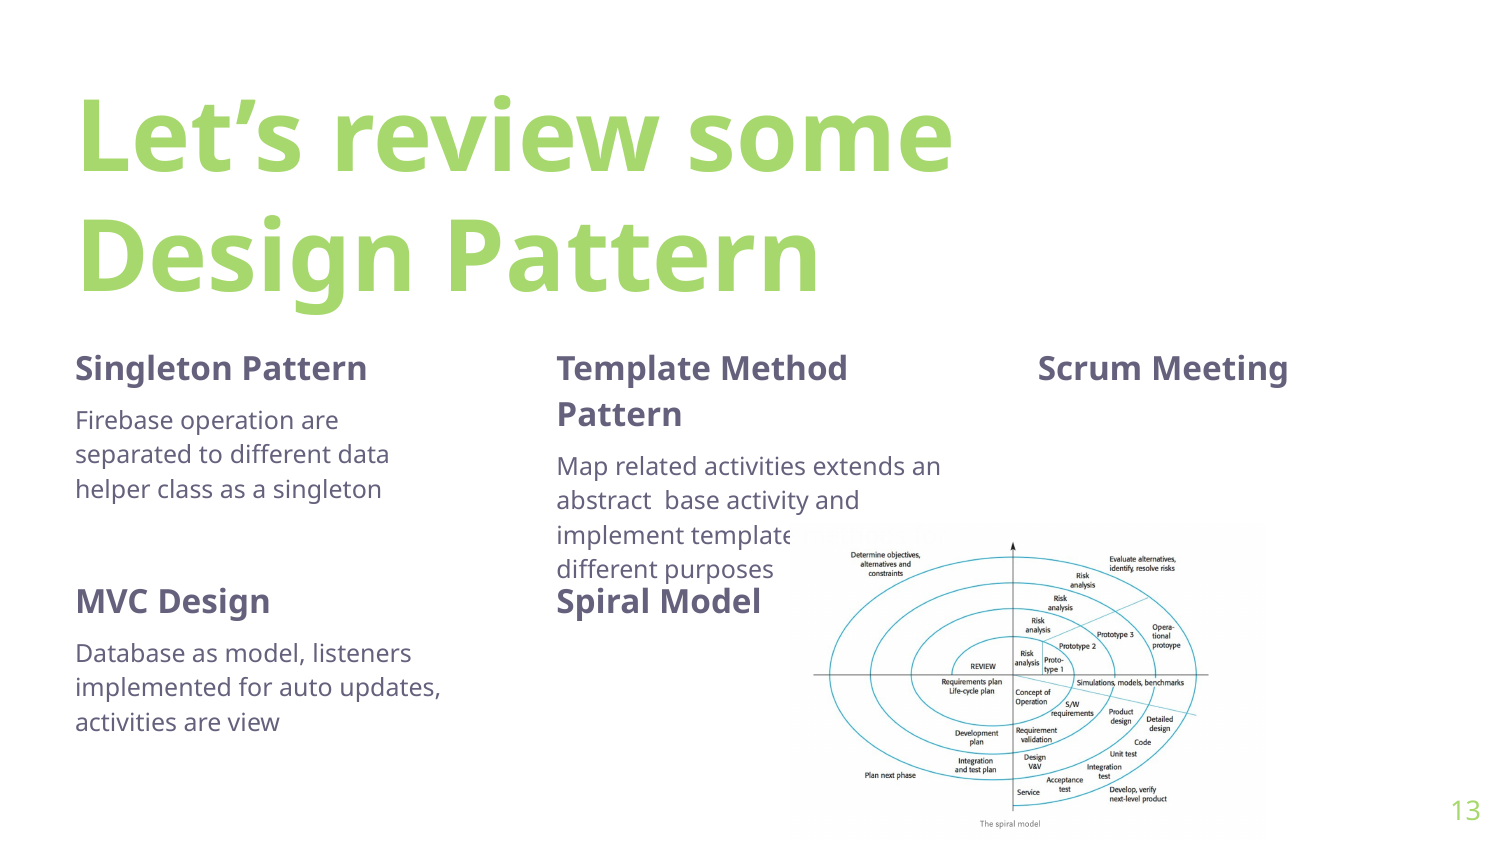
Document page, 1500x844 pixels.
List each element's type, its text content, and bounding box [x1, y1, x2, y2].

slide_number ‹#› [1391, 779, 1482, 844]
picture [790, 523, 1266, 840]
title Let’s review some Design Pattern [75, 171, 1109, 312]
list MVC Design Database as model, listeners implemented for auto updates, activities are view [75, 574, 463, 789]
list Scrum Meeting [1037, 341, 1425, 556]
list Template Method Pattern Map related activities extends an abstract base activity and implement template methods for different purposes [556, 341, 974, 556]
list Spiral Model [556, 574, 785, 789]
list Singleton Pattern Firebase operation are separated to different data helper class as a singleton [75, 341, 463, 556]
